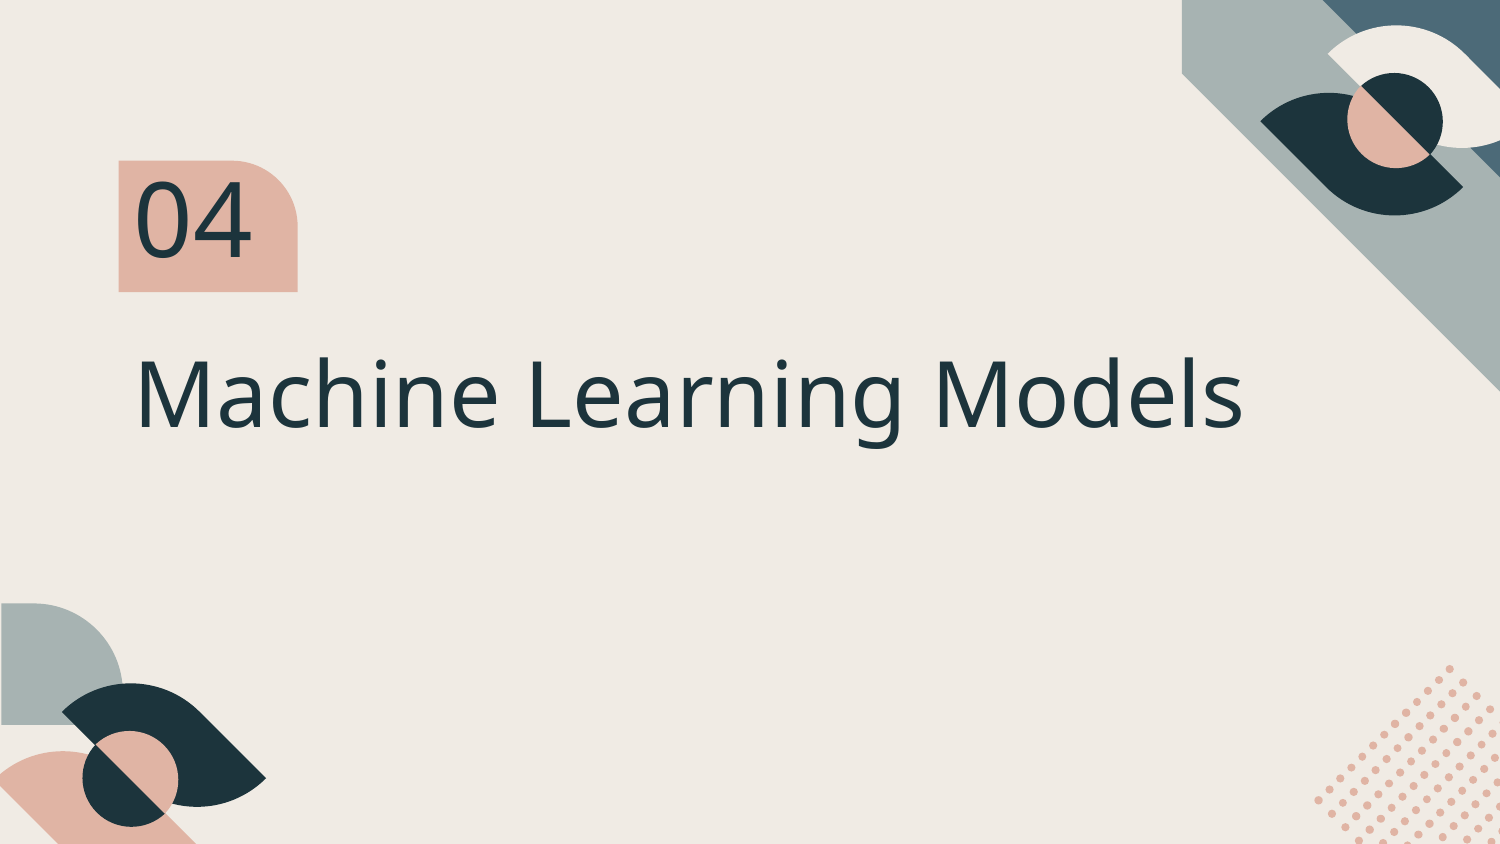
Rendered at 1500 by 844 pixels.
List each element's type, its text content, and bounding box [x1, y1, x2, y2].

title Machine Learning Models [118, 323, 1397, 455]
text_box [118, 267, 298, 293]
list 04 [118, 159, 303, 267]
